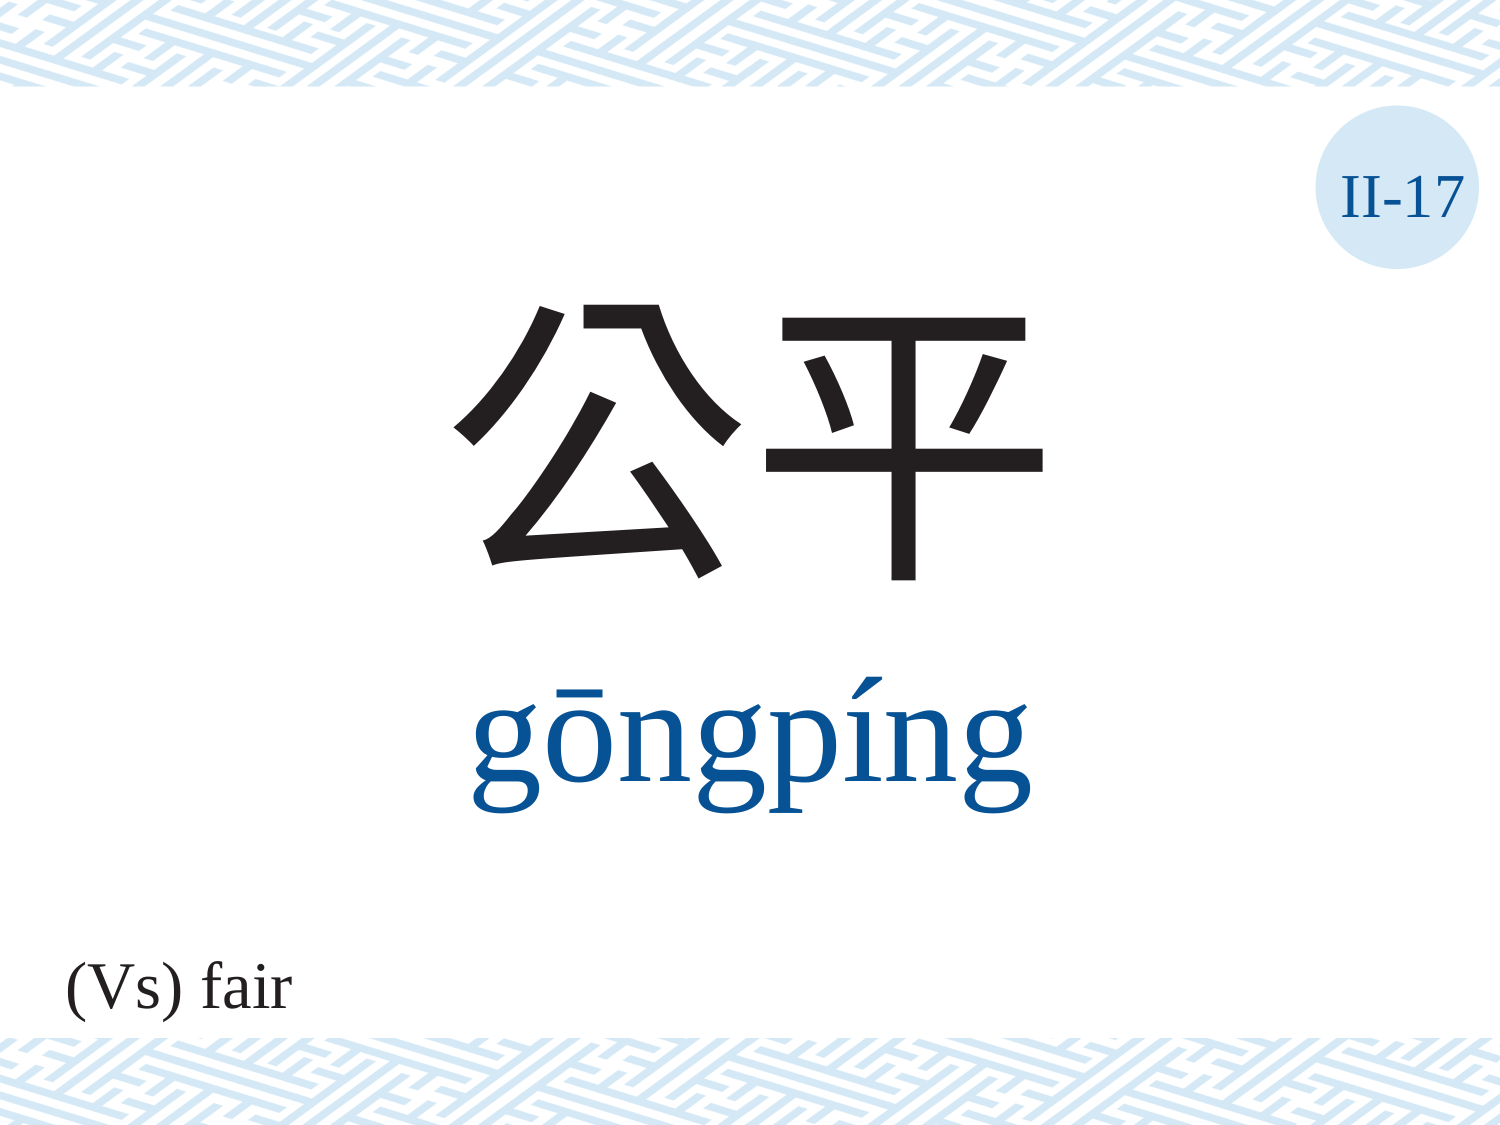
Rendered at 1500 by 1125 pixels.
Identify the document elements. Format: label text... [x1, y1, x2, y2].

text_box II-17 公平 gōngpíng [439, 154, 1467, 812]
picture [0, 0, 1500, 1125]
text_box (Vs) fair [62, 942, 295, 1023]
